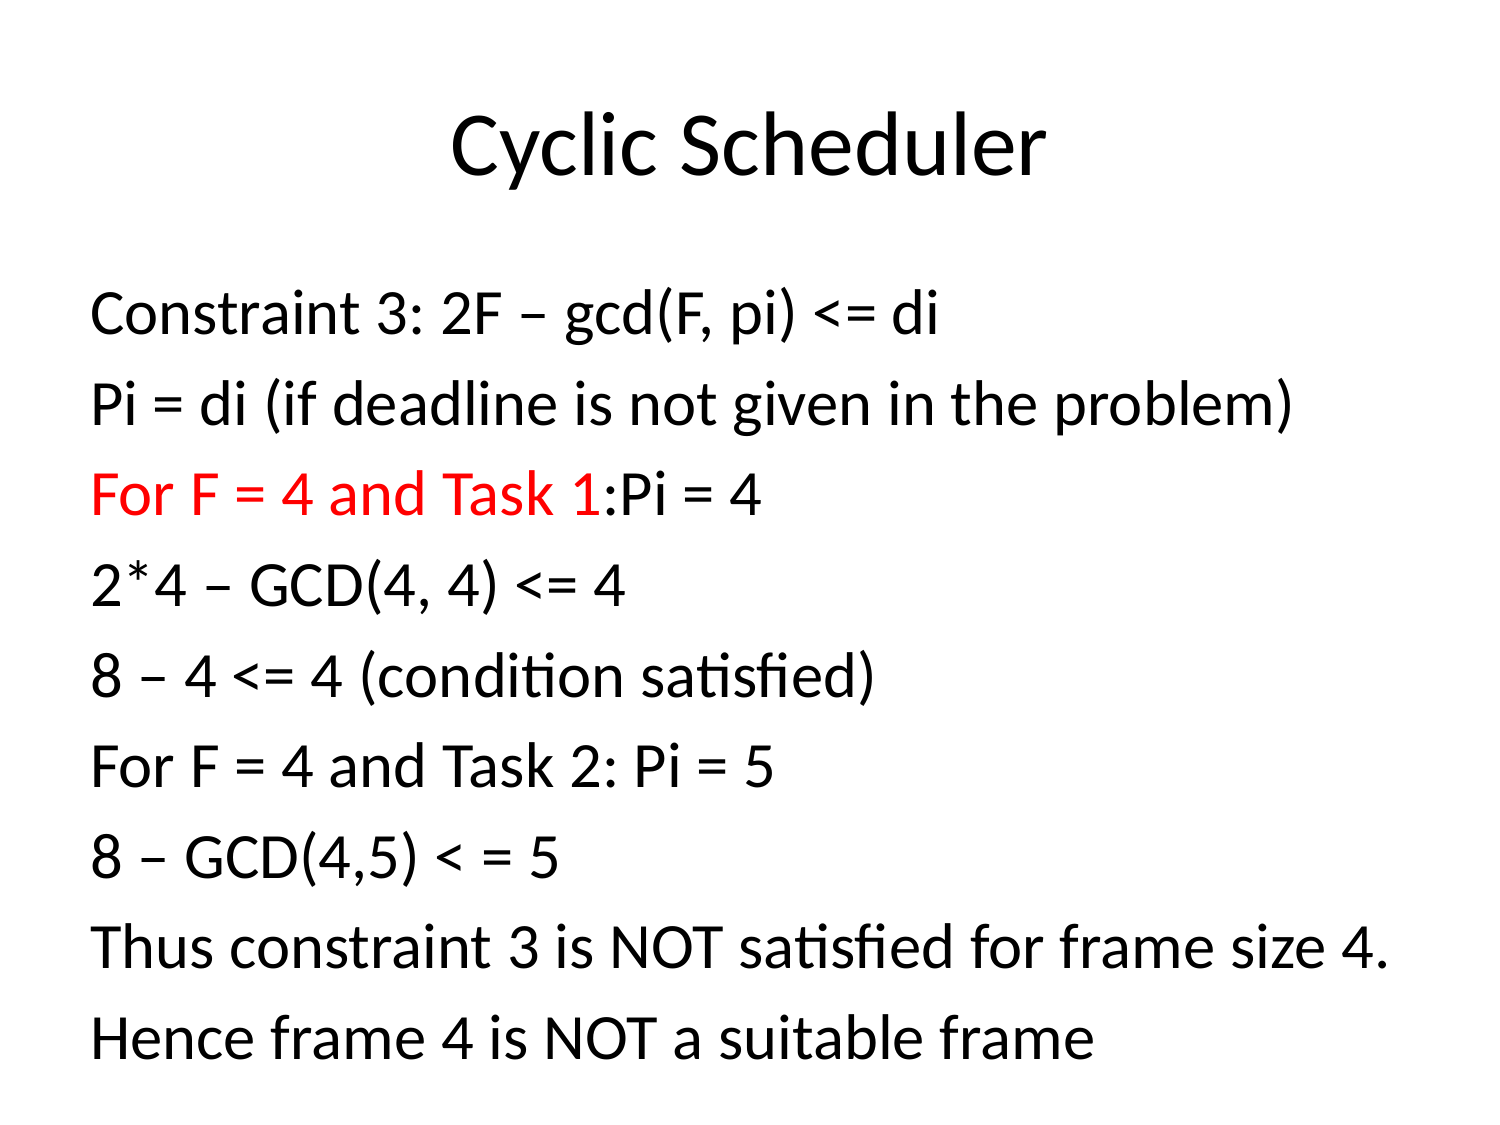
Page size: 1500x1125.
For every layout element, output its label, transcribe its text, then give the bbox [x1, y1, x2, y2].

title Cyclic Scheduler [75, 45, 1425, 233]
list Constraint 3: 2F – gcd(F, pi) <= di Pi = di (if deadline is not given in the problem) For F = 4 and Task 1:Pi = 4 2*4 – GCD(4, 4) <= 4 8 – 4 <= 4 (condition satisfied) For F = 4 and Task 2: Pi = 5 8 – GCD(4,5) < = 5 Thus constraint 3 is NOT satisfied for frame size 4. Hence frame 4 is NOT a suitable frame [75, 262, 1425, 1090]
